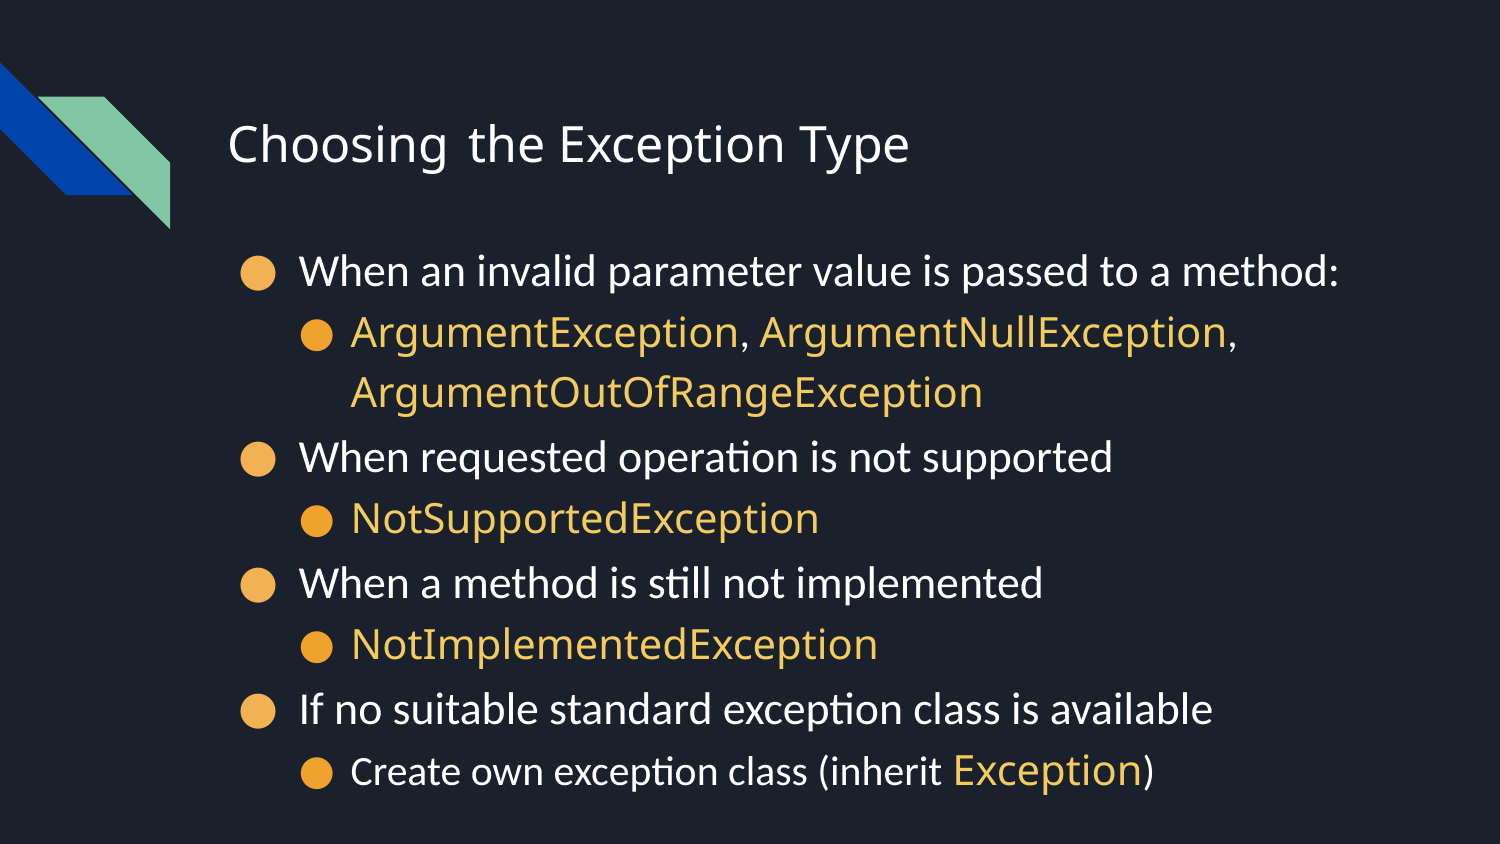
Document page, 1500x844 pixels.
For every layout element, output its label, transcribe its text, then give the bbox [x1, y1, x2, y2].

list When an invalid parameter value is passed to a method: ArgumentException, ArgumentNullException, ArgumentOutOfRangeException When requested operation is not supported NotSupportedException When a method is still not implemented NotImplementedException If no suitable standard exception class is available Create own exception class (inherit Exception) [212, 214, 1368, 791]
title Choosing the Exception Type [212, 64, 1368, 214]
